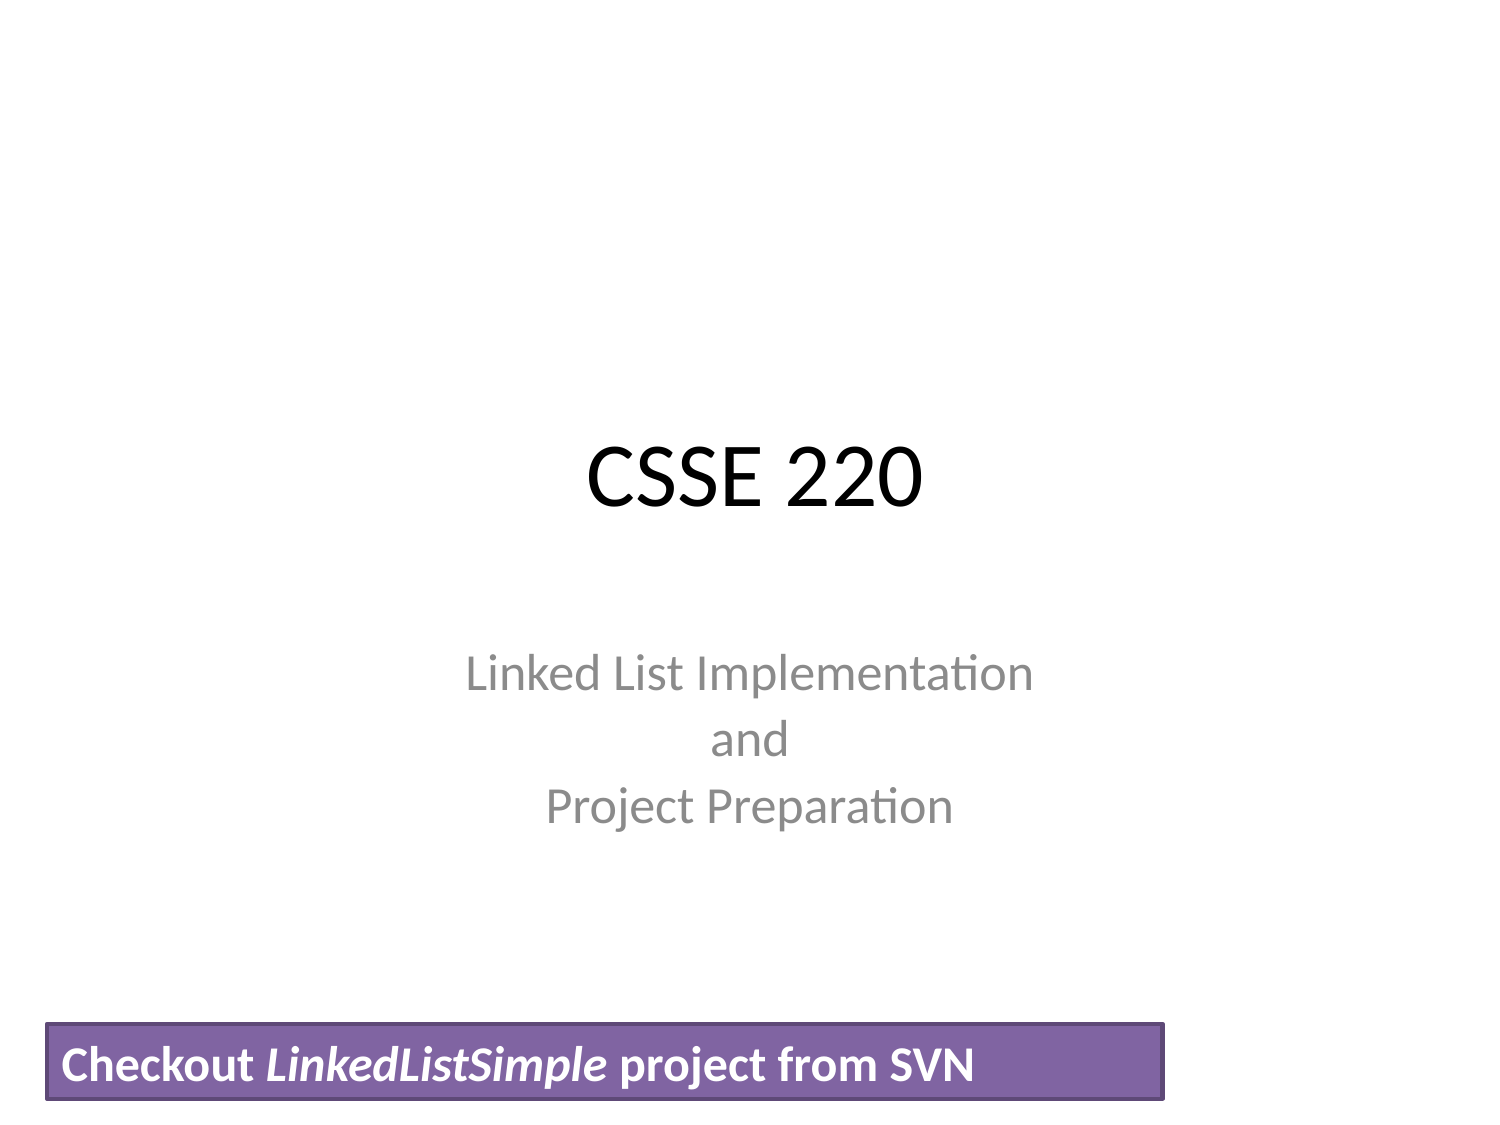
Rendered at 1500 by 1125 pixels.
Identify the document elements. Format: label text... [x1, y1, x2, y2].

title CSSE 220 [118, 349, 1394, 591]
subtitle Linked List Implementation and Project Preparation [225, 637, 1275, 925]
text_box Checkout LinkedListSimple project from SVN [45, 1022, 1165, 1101]
